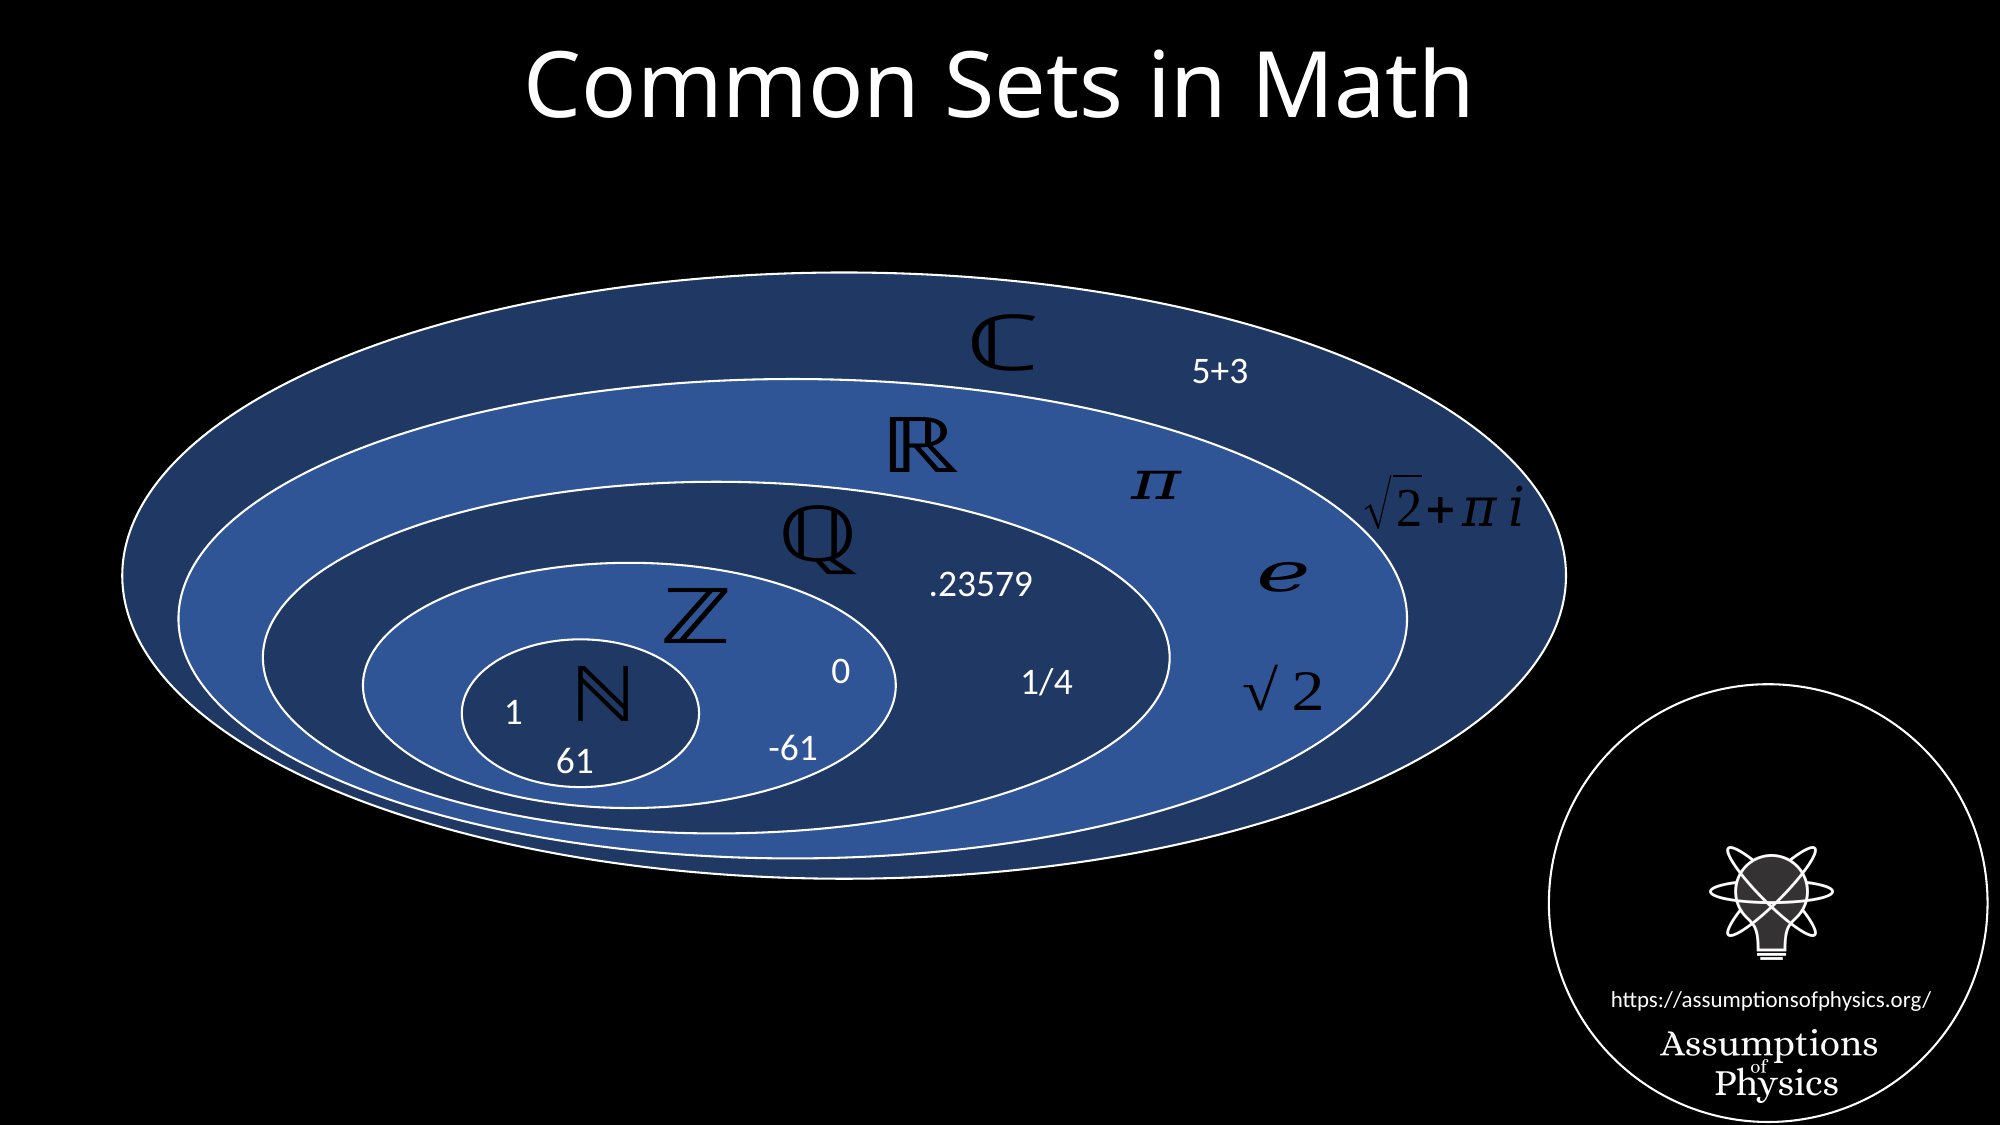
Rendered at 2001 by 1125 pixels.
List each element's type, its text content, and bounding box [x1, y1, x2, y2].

picture [1660, 1029, 1877, 1103]
text_box .23579 [913, 551, 1062, 612]
text_box 61 [541, 728, 630, 789]
text_box [460, 638, 701, 784]
text_box 1/4 [1005, 649, 1095, 710]
text_box [361, 561, 897, 810]
text_box -61 [753, 715, 865, 776]
title Common Sets in Math [17, 13, 1983, 162]
text_box 1 [489, 679, 537, 740]
picture [1709, 846, 1834, 960]
text_box [177, 377, 1409, 860]
text_box [261, 480, 1171, 835]
text_box 0 [816, 638, 865, 699]
text_box [121, 271, 1568, 880]
